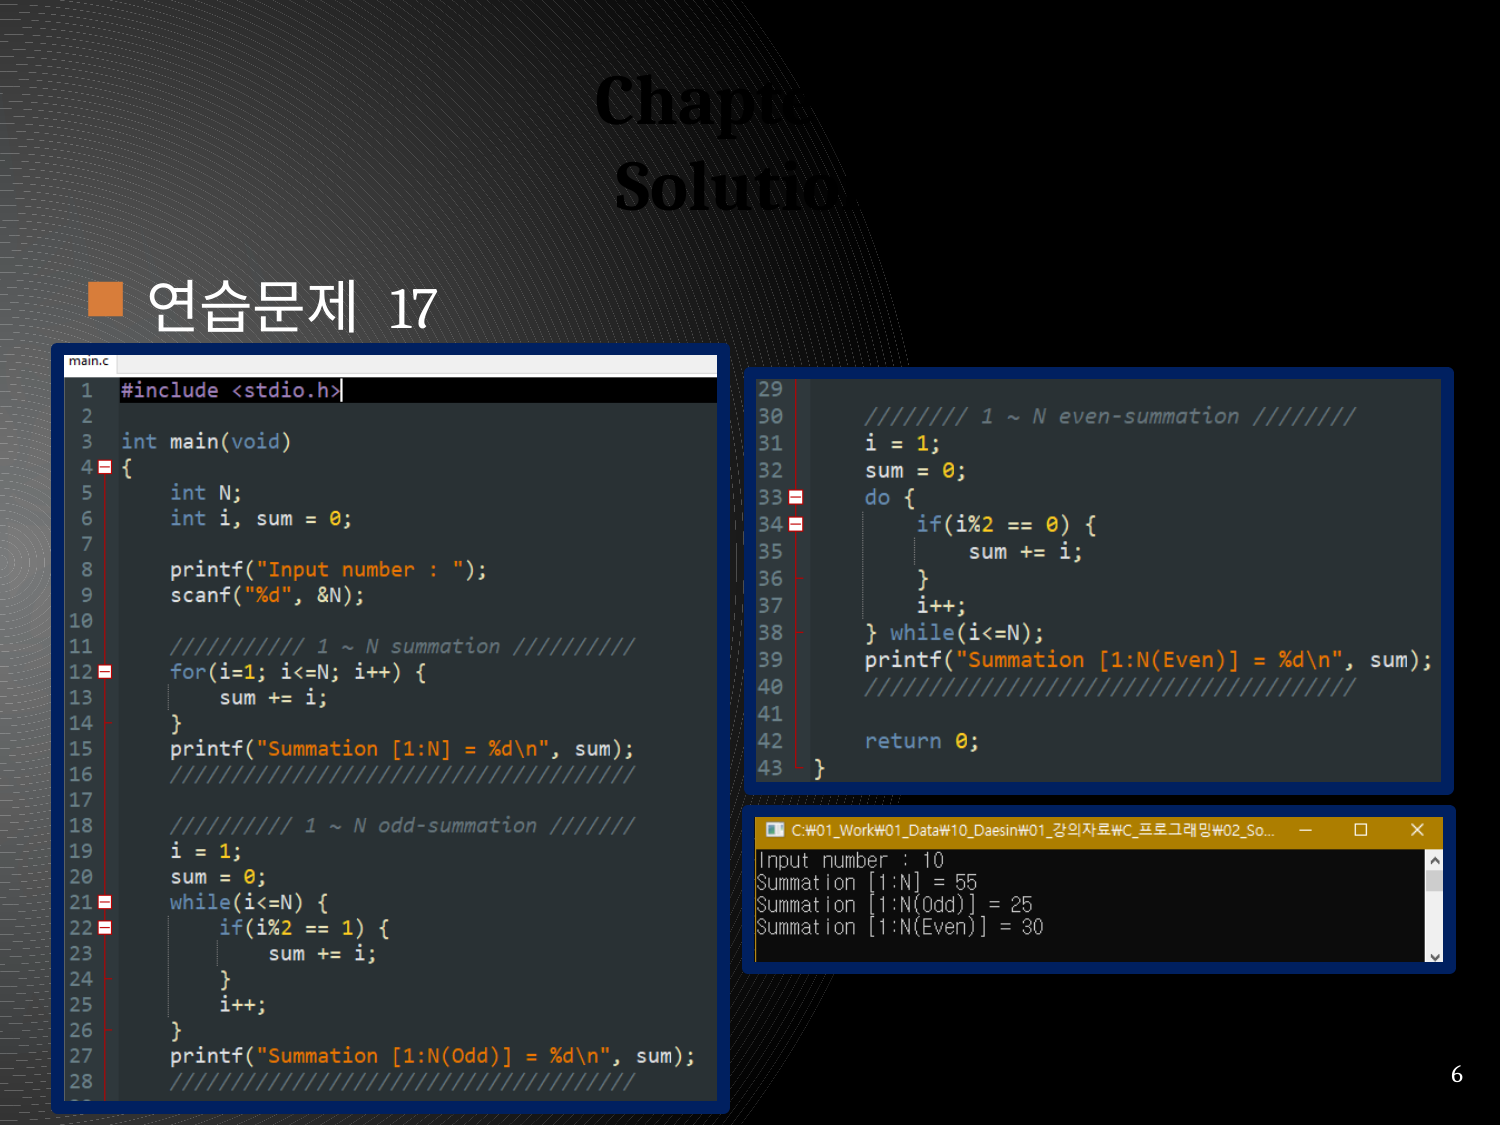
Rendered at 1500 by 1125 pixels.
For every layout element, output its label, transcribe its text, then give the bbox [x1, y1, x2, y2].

title Chapter 5 Solution [75, 45, 1425, 233]
list 연습문제 17 [75, 262, 1425, 350]
picture [755, 810, 1448, 970]
picture [62, 354, 719, 1105]
slide_number 6 [1128, 1042, 1478, 1103]
picture [754, 373, 1448, 787]
